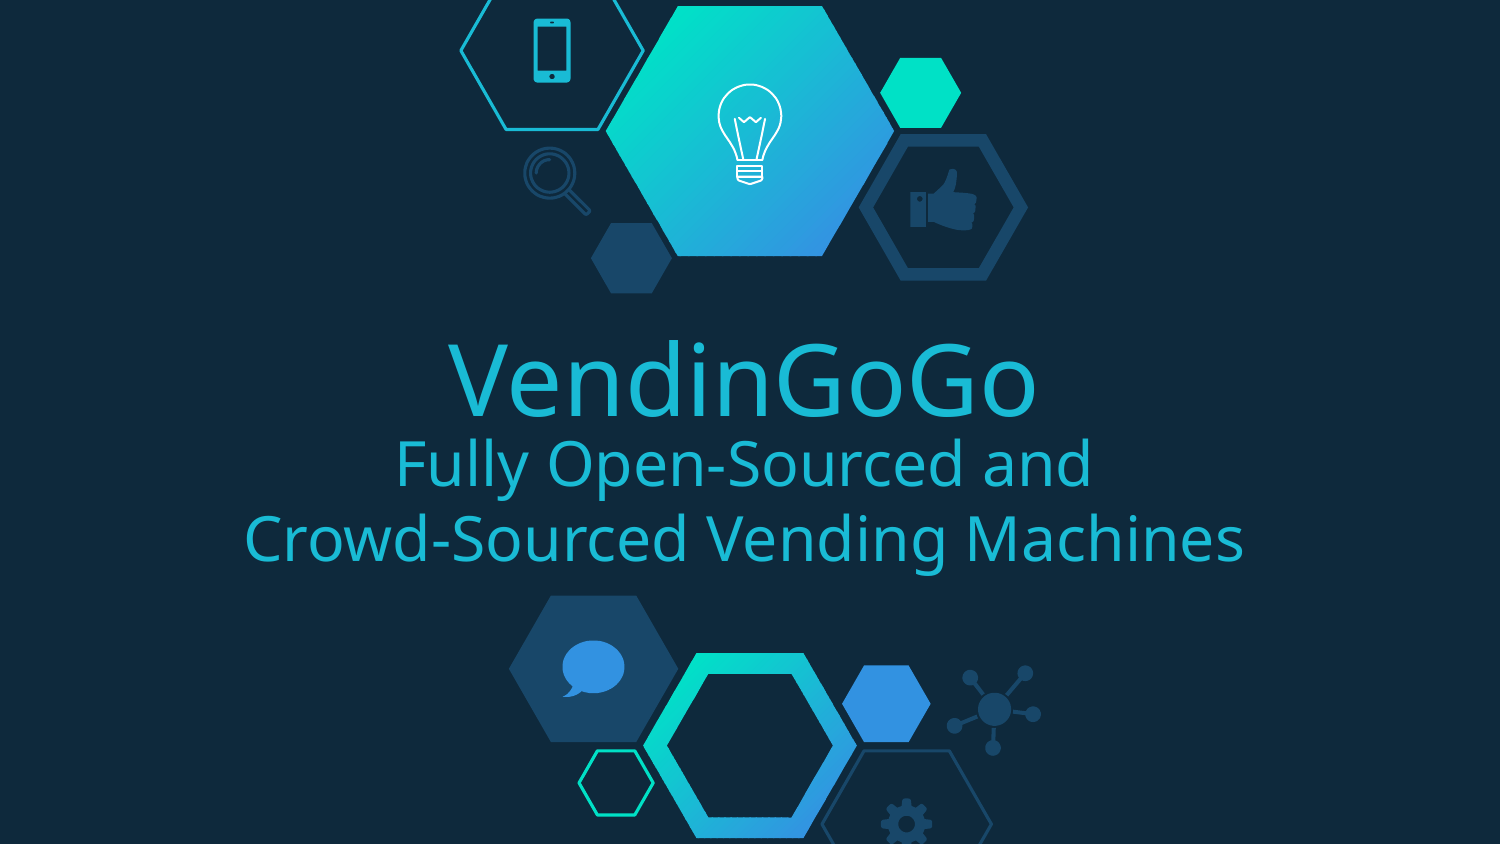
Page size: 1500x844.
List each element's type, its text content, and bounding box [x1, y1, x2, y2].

title VendinGoGo [224, 281, 1266, 403]
title Fully Open-Sourced and Crowd-Sourced Vending Machines [109, 403, 1381, 594]
